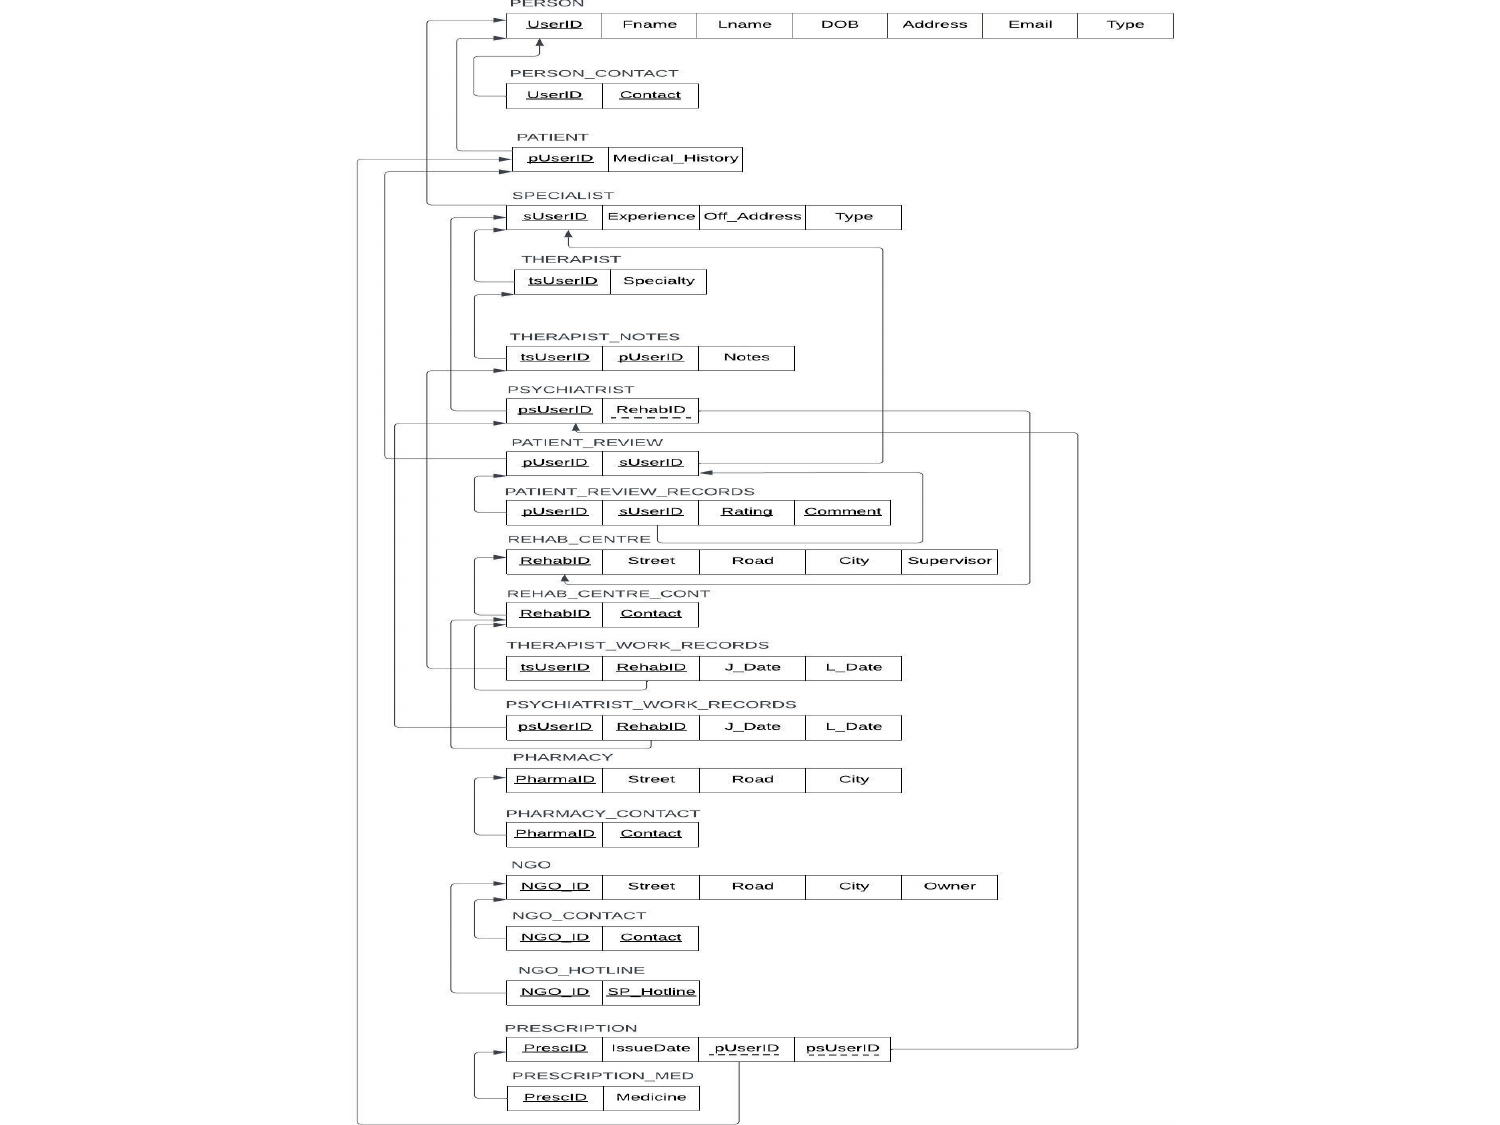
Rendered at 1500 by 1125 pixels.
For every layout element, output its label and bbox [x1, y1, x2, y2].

picture [349, 0, 1176, 1125]
